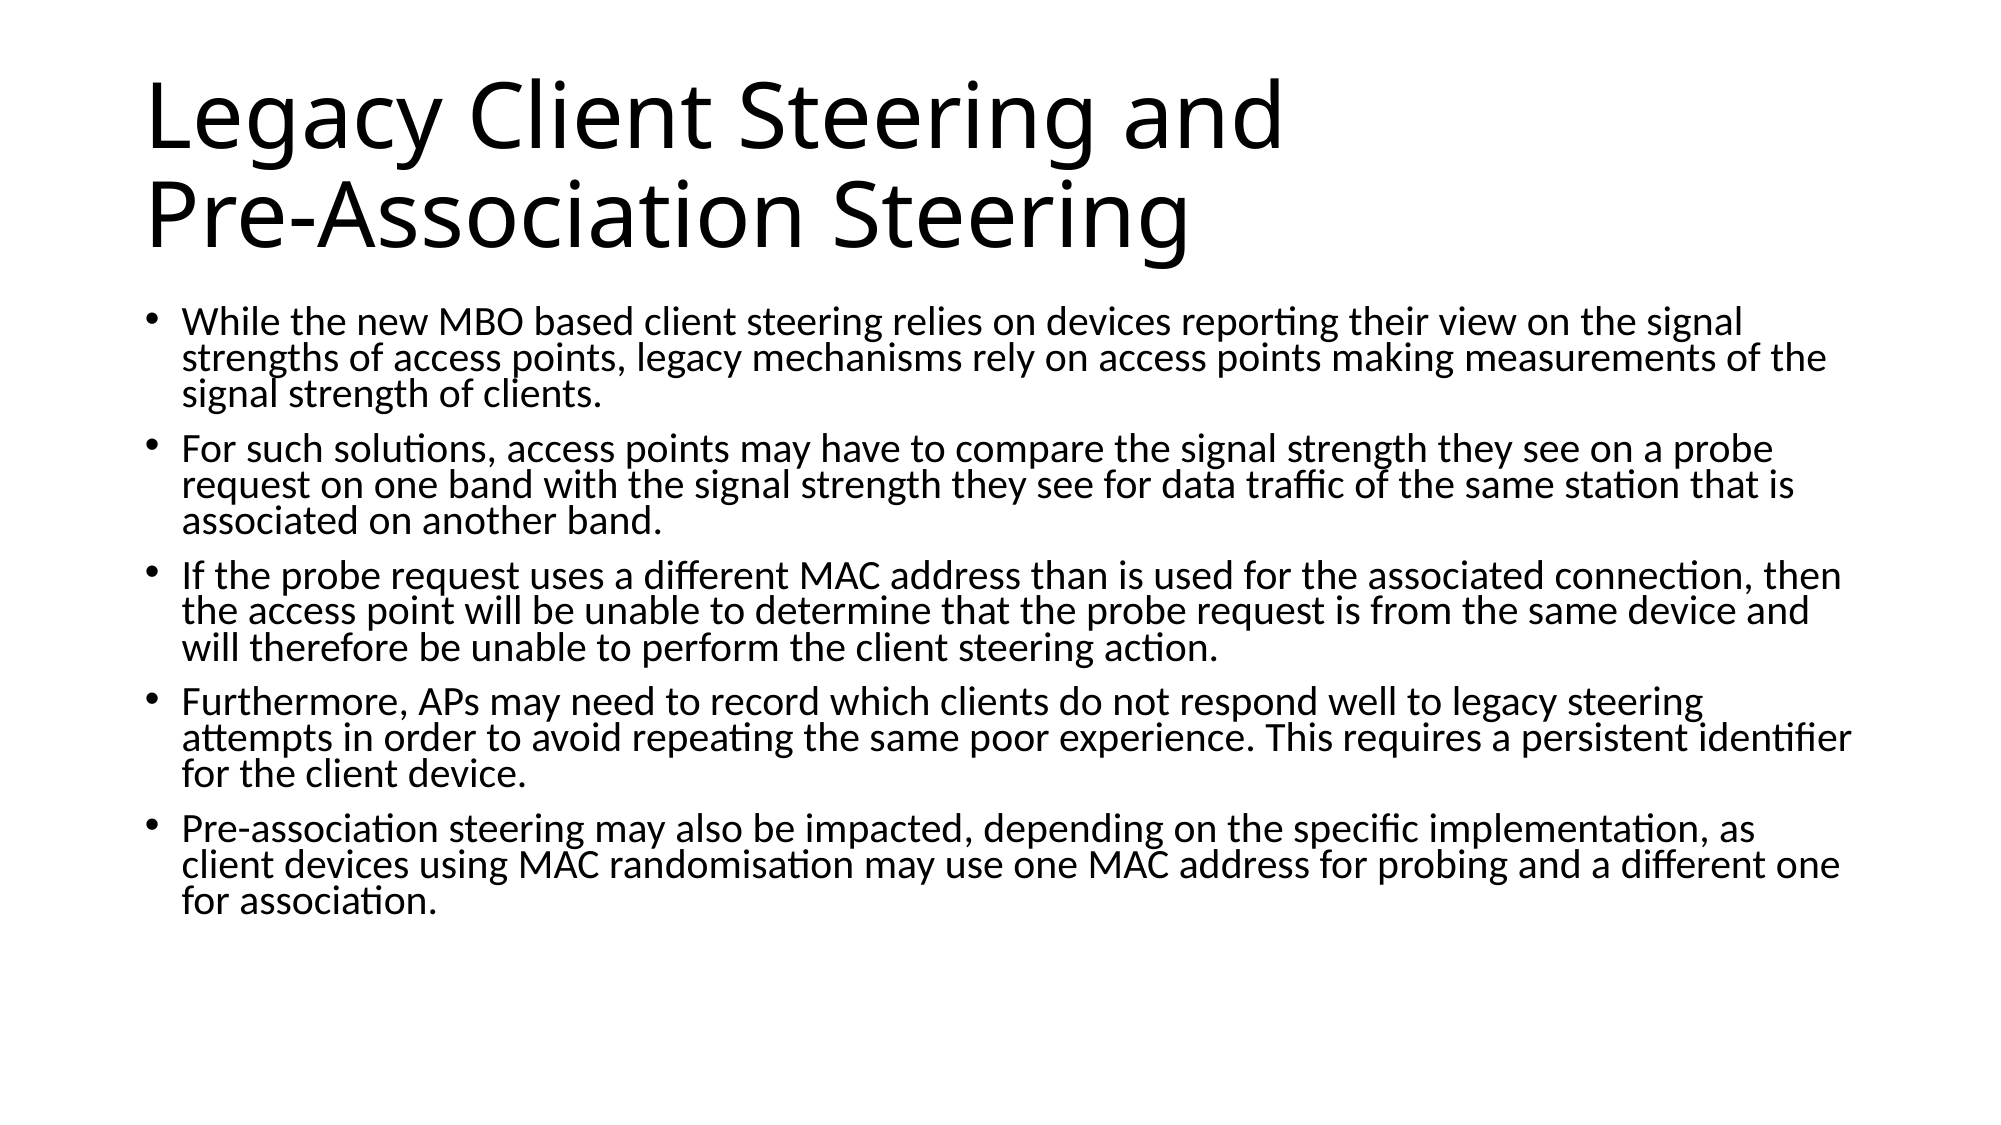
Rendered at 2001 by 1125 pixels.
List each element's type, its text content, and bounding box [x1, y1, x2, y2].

list While the new MBO based client steering relies on devices reporting their view on the signal strengths of access points, legacy mechanisms rely on access points making measurements of the signal strength of clients. For such solutions, access points may have to compare the signal strength they see on a probe request on one band with the signal strength they see for data traffic of the same station that is associated on another band. If the probe request uses a different MAC address than is used for the associated connection, then the access point will be unable to determine that the probe request is from the same device and will therefore be unable to perform the client steering action. Furthermore, APs may need to record which clients do not respond well to legacy steering attempts in order to avoid repeating the same poor experience. This requires a persistent identifier for the client device. Pre-association steering may also be impacted, depending on the specific implementation, as client devices using MAC randomisation may use one MAC address for probing and a different one for association. [136, 298, 1863, 1014]
title Legacy Client Steering and Pre-Association Steering [136, 59, 1863, 278]
